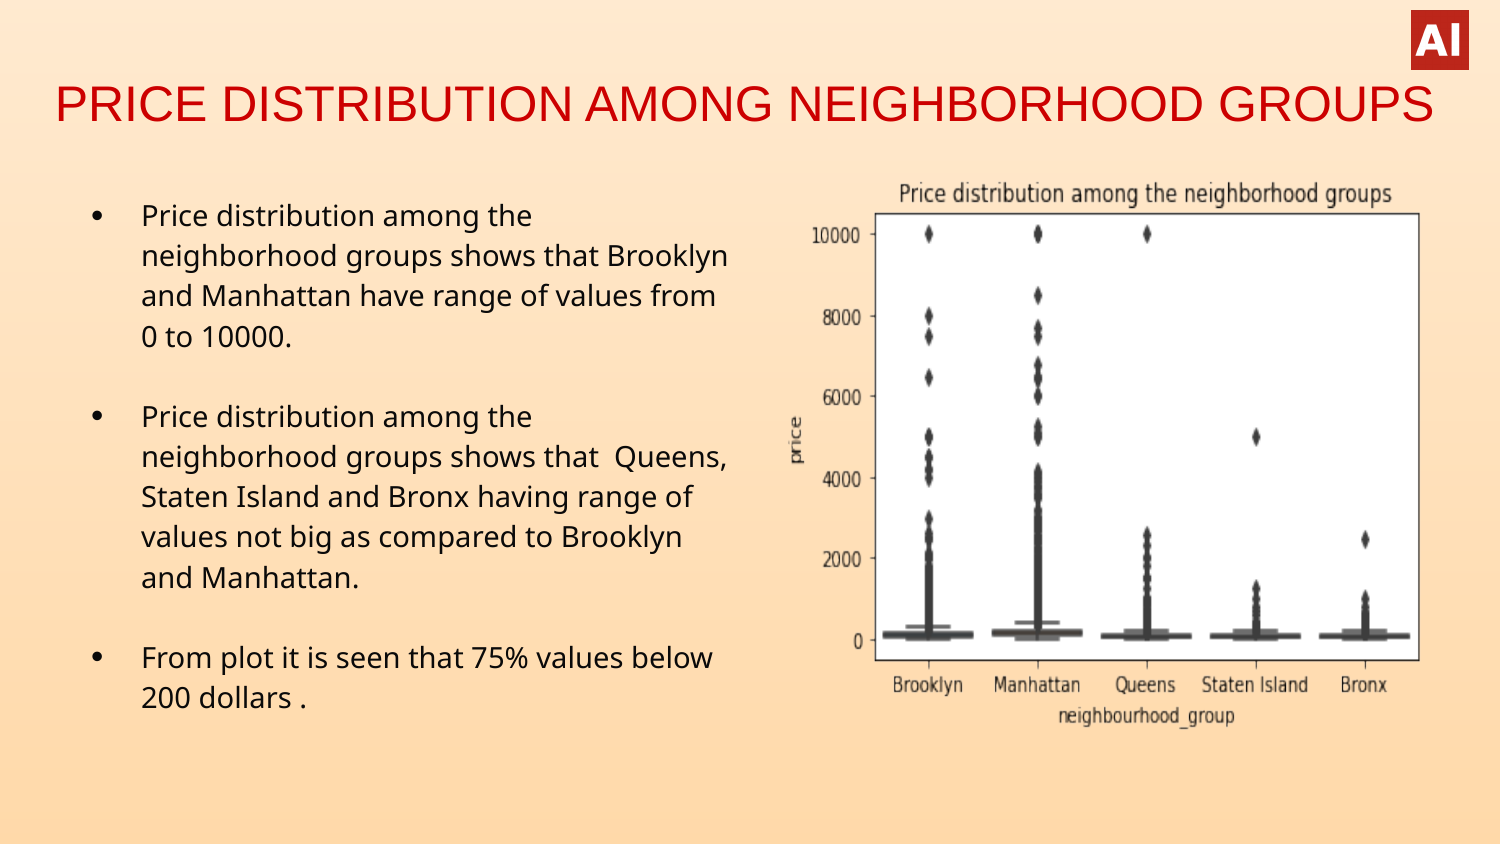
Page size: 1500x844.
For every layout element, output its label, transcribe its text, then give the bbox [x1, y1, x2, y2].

title PRICE DISTRIBUTION AMONG NEIGHBORHOOD GROUPS [39, 32, 1489, 147]
list Price distribution among the neighborhood groups shows that Brooklyn and Manhattan have range of values from 0 to 10000. Price distribution among the neighborhood groups shows that Queens, Staten Island and Bronx having range of values not big as compared to Brooklyn and Manhattan. From plot it is seen that 75% values below 200 dollars . [51, 177, 749, 793]
picture [777, 168, 1430, 740]
picture [1411, 10, 1469, 32]
